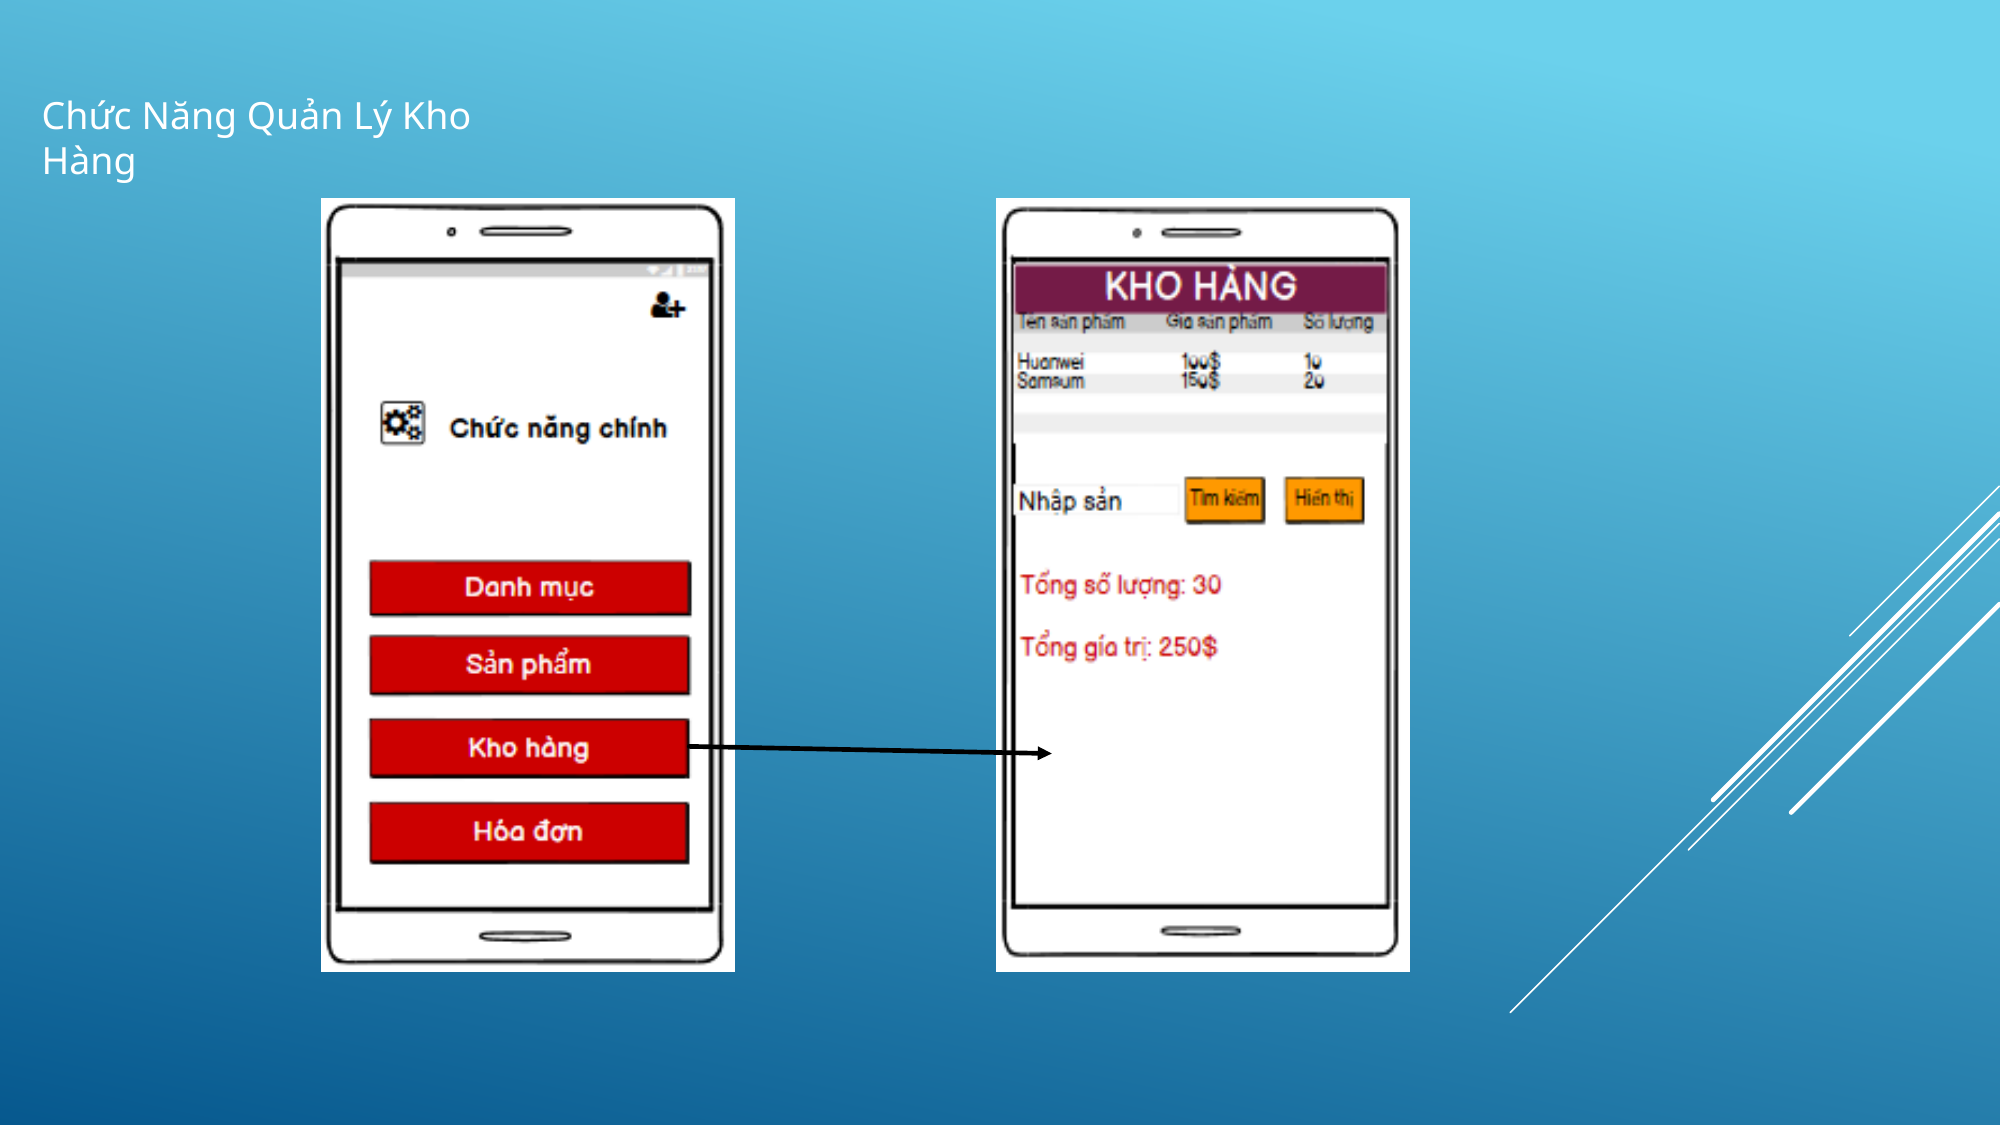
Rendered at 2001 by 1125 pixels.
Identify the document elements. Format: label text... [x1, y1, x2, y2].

picture [996, 197, 1410, 972]
picture [321, 197, 735, 972]
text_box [688, 746, 1052, 754]
text_box Chức Năng Quản Lý Kho Hàng [26, 84, 559, 190]
